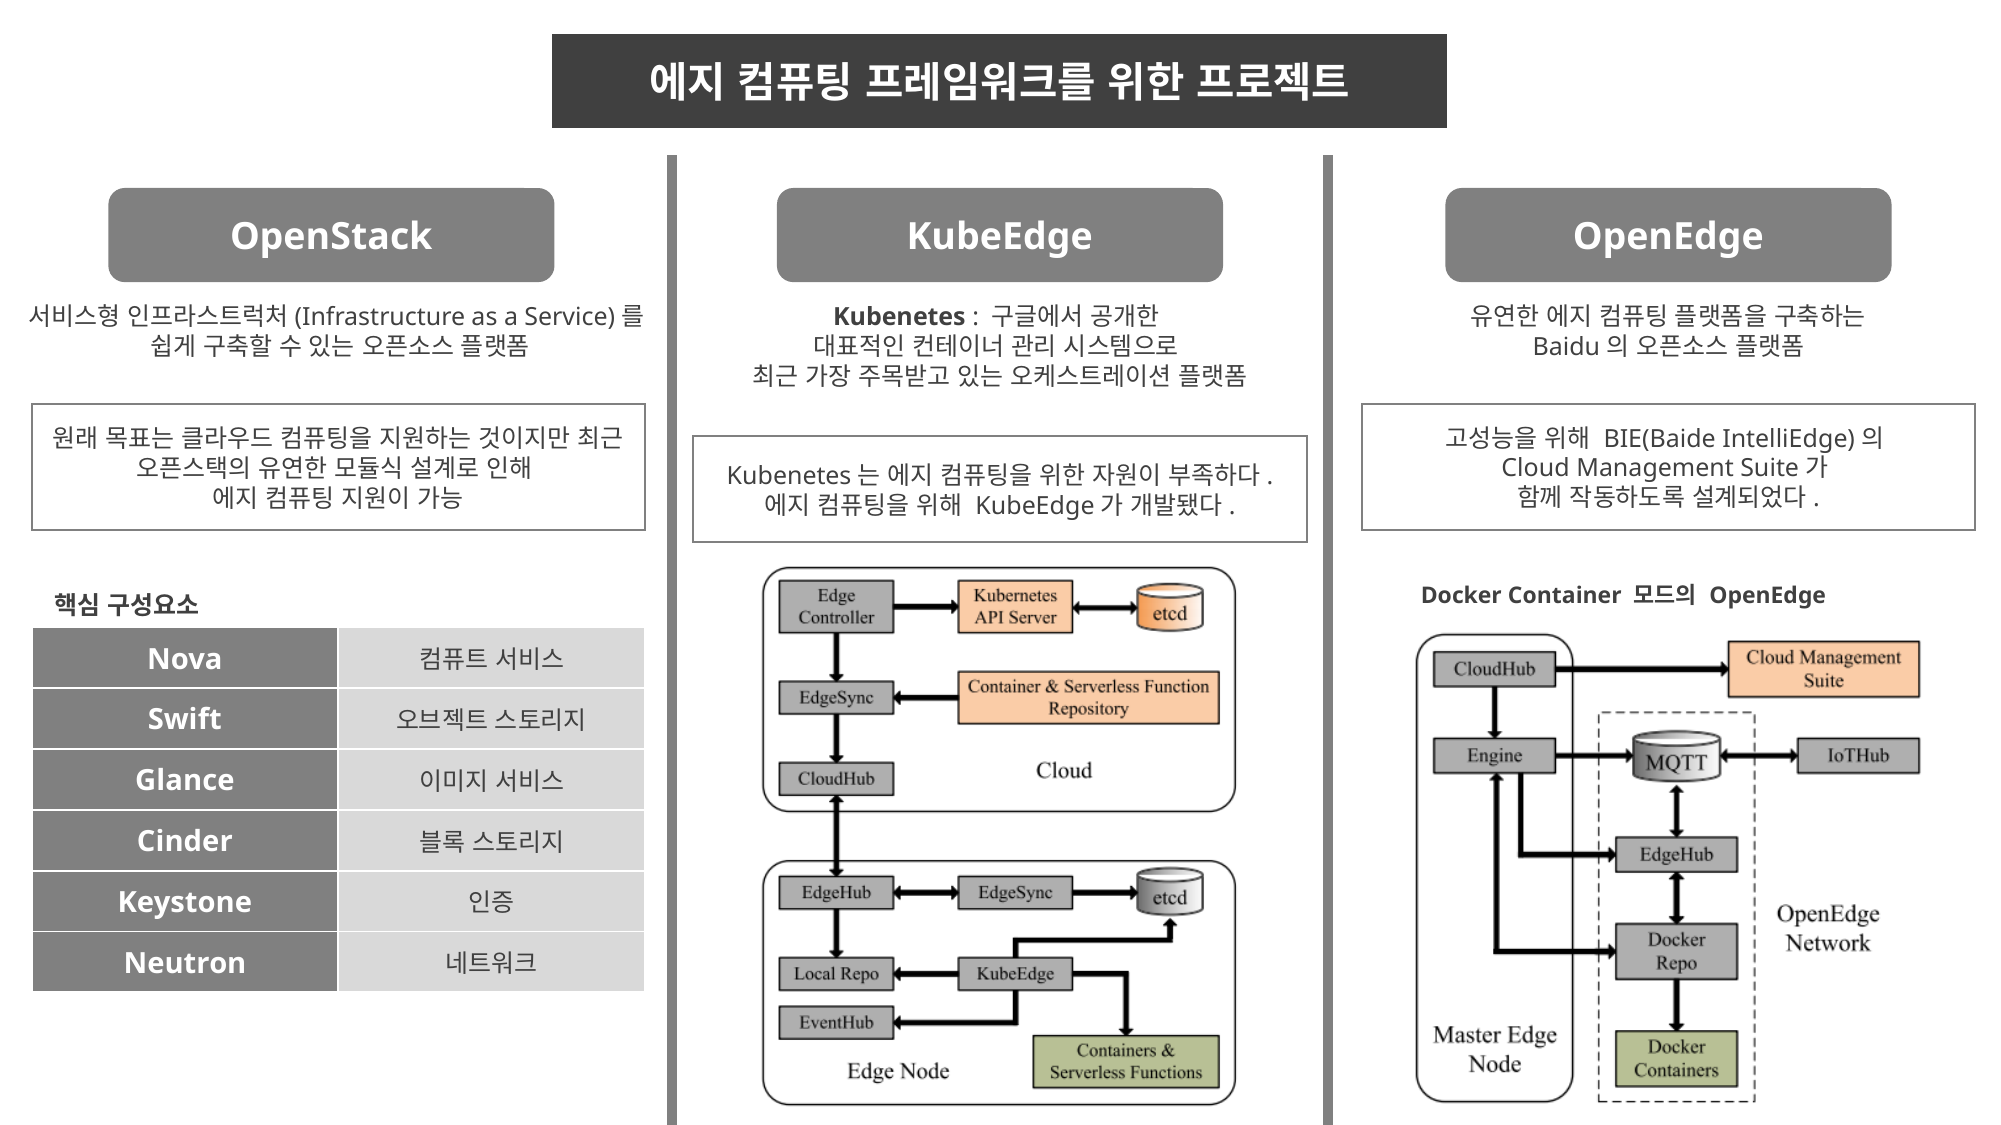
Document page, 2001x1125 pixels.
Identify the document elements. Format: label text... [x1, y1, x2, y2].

text_box 핵심 구성요소 [39, 581, 215, 627]
table_cell Cinder [33, 811, 337, 870]
text_box [667, 155, 677, 1125]
text_box OpenStack [108, 187, 555, 283]
table_cell Glance [33, 750, 337, 809]
picture [759, 562, 1241, 1109]
table_header 컴퓨트 서비스 [339, 628, 644, 687]
text_box 유연한 에지 컴퓨팅 플랫폼을 구축하는 Baidu의 오픈소스 플랫폼 [1455, 293, 1882, 368]
text_box OpenEdge [1445, 187, 1892, 283]
table_cell 인증 [339, 872, 644, 931]
picture [1412, 629, 1925, 1109]
text_box 고성능을 위해 BIE(Baide IntelliEdge)의 Cloud Management Suite가 함께 작동하도록 설계되었다. [1361, 403, 1976, 531]
text_box 에지 컴퓨팅 프레임워크를 위한 프로젝트 [552, 34, 1447, 128]
text_box 서비스형 인프라스트럭처(Infrastructure as a Service)를 쉽게 구축할 수 있는 오픈소스 플랫폼 [13, 293, 667, 368]
table_cell 블록 스토리지 [339, 811, 644, 870]
text_box Kubenetes : 구글에서 공개한 대표적인 컨테이너 관리 시스템으로 최근 가장 주목받고 있는 오케스트레이션 플랫폼 [737, 293, 1263, 398]
text_box Kubenetes는 에지 컴퓨팅을 위한 자원이 부족하다. 에지 컴퓨팅을 위해 KubeEdge가 개발됐다. [692, 435, 1308, 543]
table_cell Keystone [33, 872, 337, 931]
text_box 원래 목표는 클라우드 컴퓨팅을 지원하는 것이지만 최근 오픈스택의 유연한 모듈식 설계로 인해 에지 컴퓨팅 지원이 가능 [31, 403, 646, 531]
table_cell 오브젝트 스토리지 [339, 689, 644, 748]
table_cell Swift [33, 689, 337, 748]
text_box Docker Container 모드의 OpenEdge [1406, 573, 1841, 616]
table_header Nova [33, 628, 337, 687]
table_cell Neutron [33, 932, 337, 991]
text_box KubeEdge [776, 187, 1224, 283]
text_box [1323, 155, 1333, 1125]
table_cell 네트워크 [339, 932, 644, 991]
table_cell 이미지 서비스 [339, 750, 644, 809]
